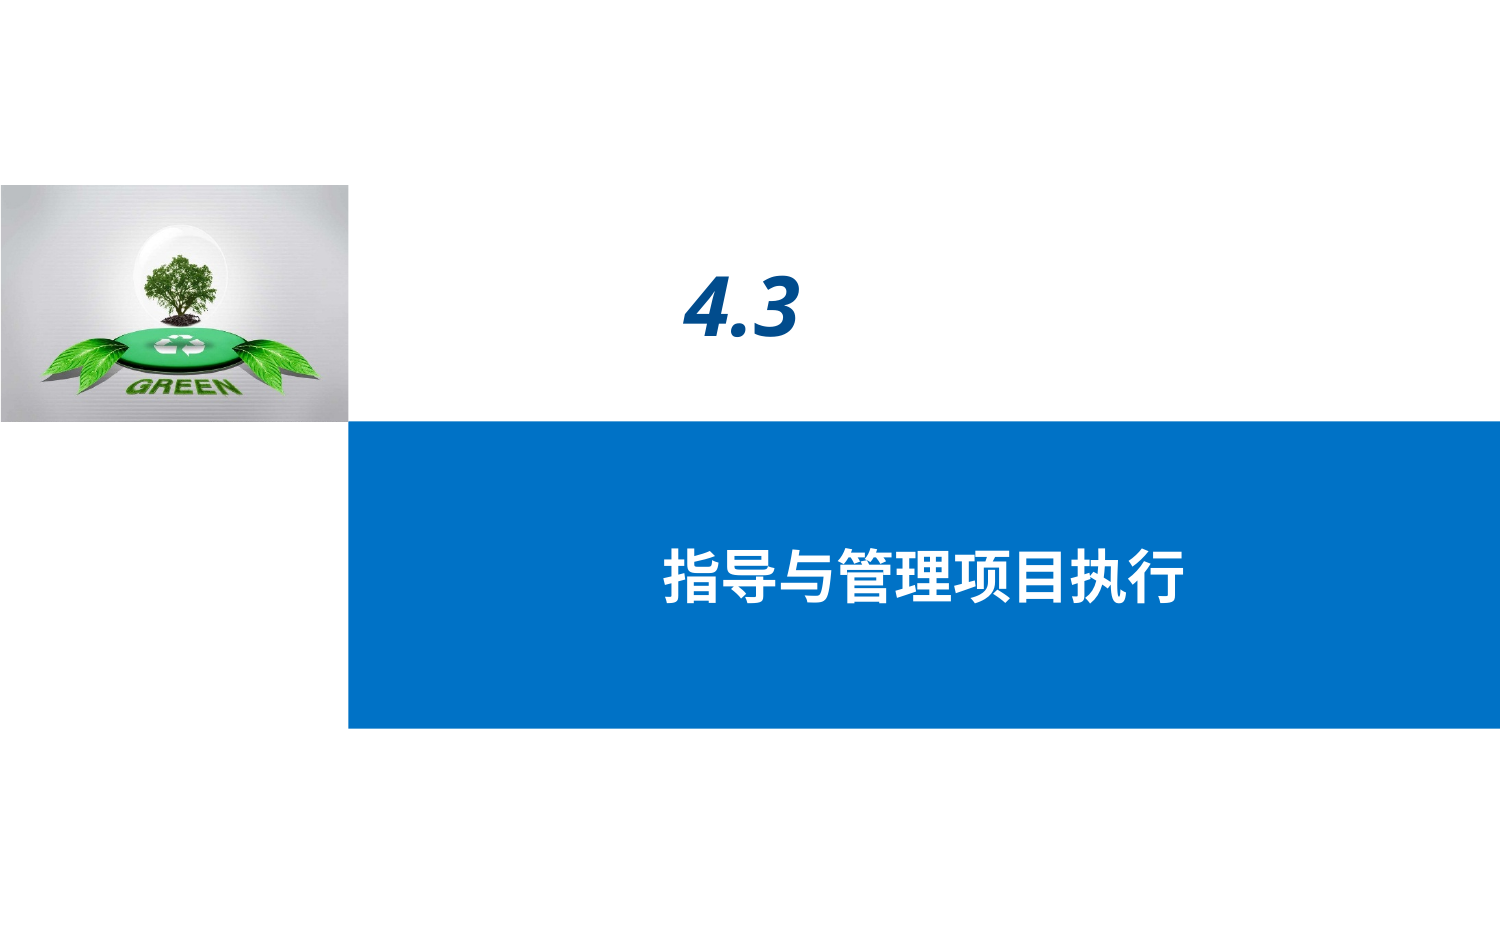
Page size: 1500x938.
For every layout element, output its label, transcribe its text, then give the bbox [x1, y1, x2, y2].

text_box 4.3 [670, 245, 1179, 361]
text_box 指导与管理项目执行 [348, 421, 1500, 729]
picture [0, 185, 349, 422]
